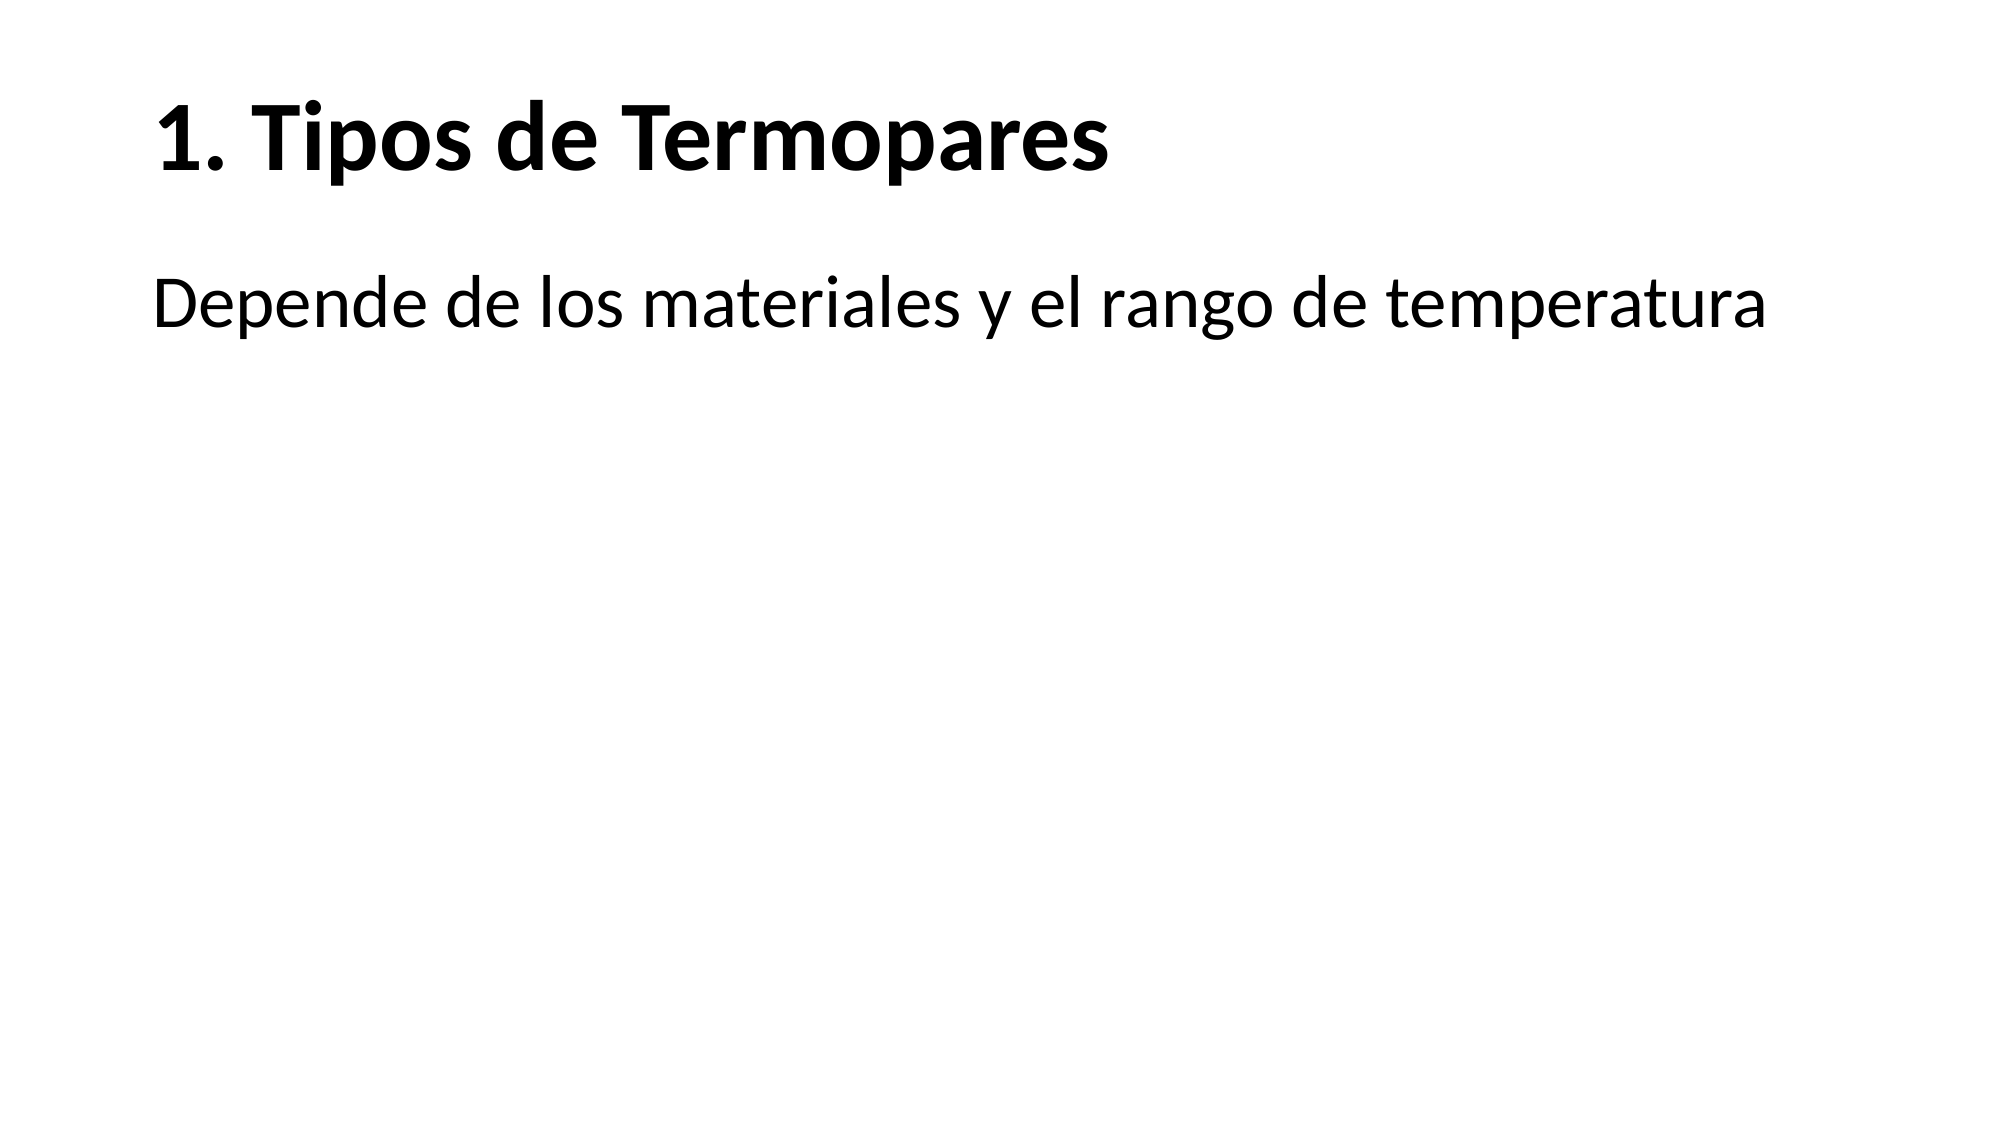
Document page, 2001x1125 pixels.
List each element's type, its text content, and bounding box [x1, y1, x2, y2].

text_box Depende de los materiales y el rango de temperatura [137, 244, 1863, 440]
text_box 1. Tipos de Termopares [137, 63, 1622, 199]
